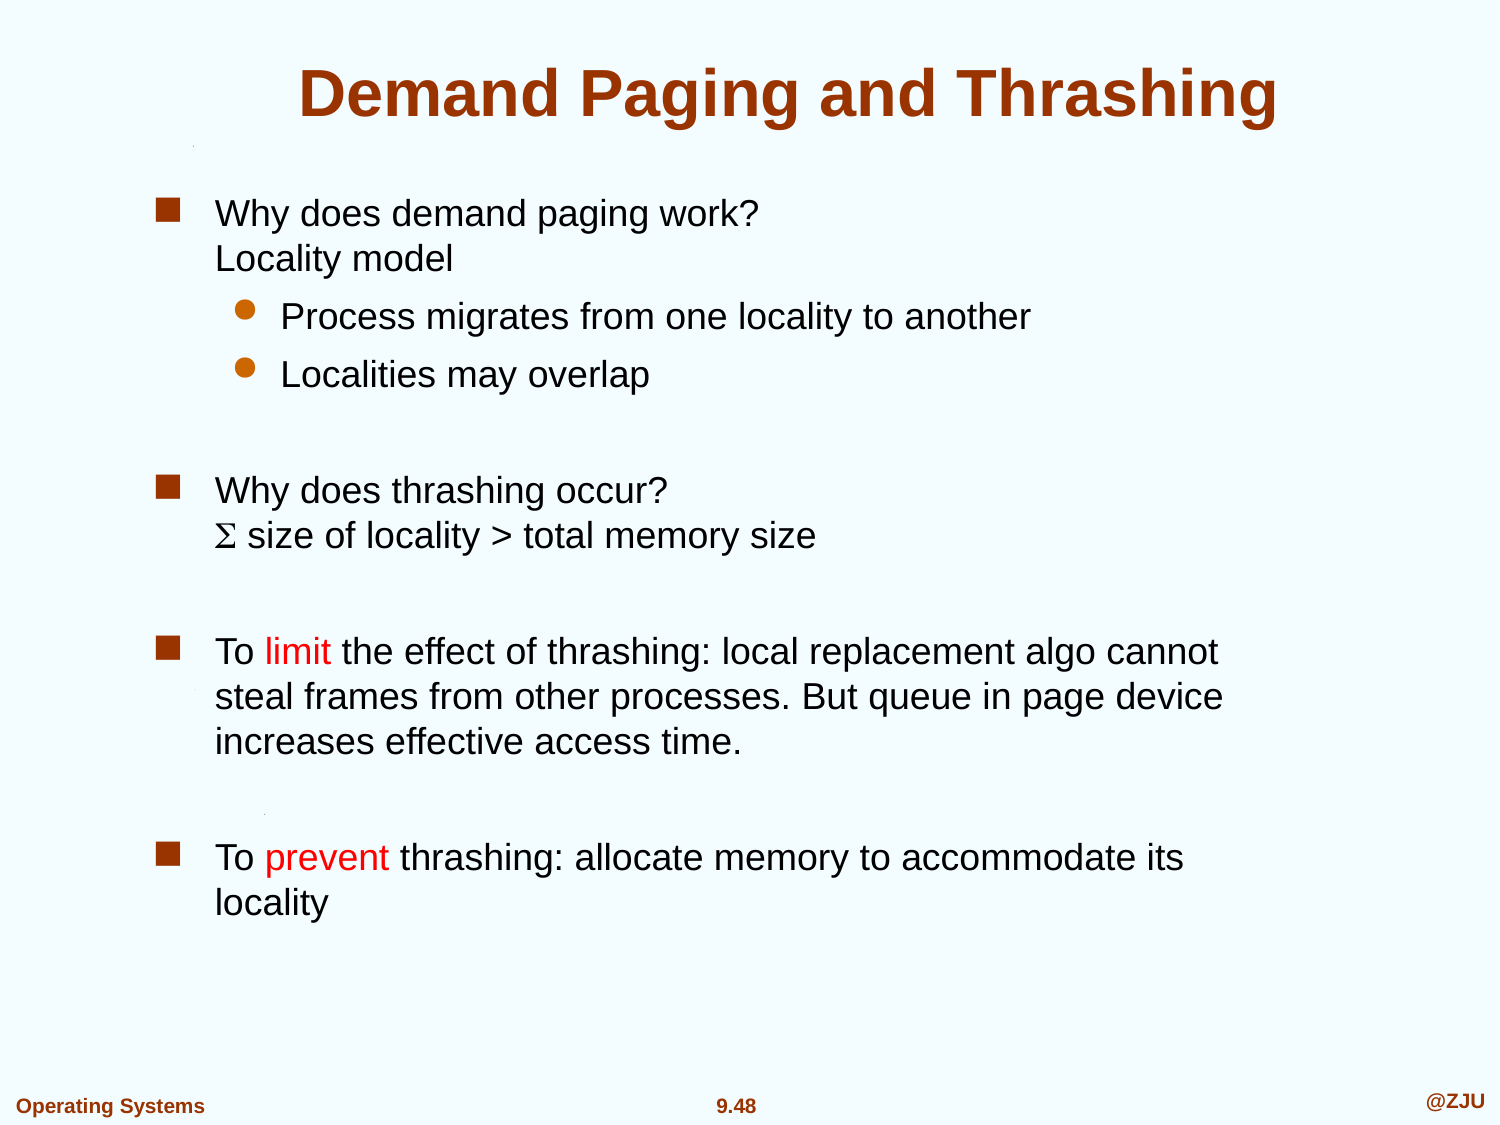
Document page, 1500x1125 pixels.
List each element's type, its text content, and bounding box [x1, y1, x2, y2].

title Demand Paging and Thrashing [201, 37, 1395, 138]
list Why does demand paging work? Locality model Process migrates from one locality to another Localities may overlap Why does thrashing occur?  size of locality > total memory size To limit the effect of thrashing: local replacement algo cannot steal frames from other processes. But queue in page device increases effective access time. To prevent thrashing: allocate memory to accommodate its locality [143, 181, 1297, 999]
